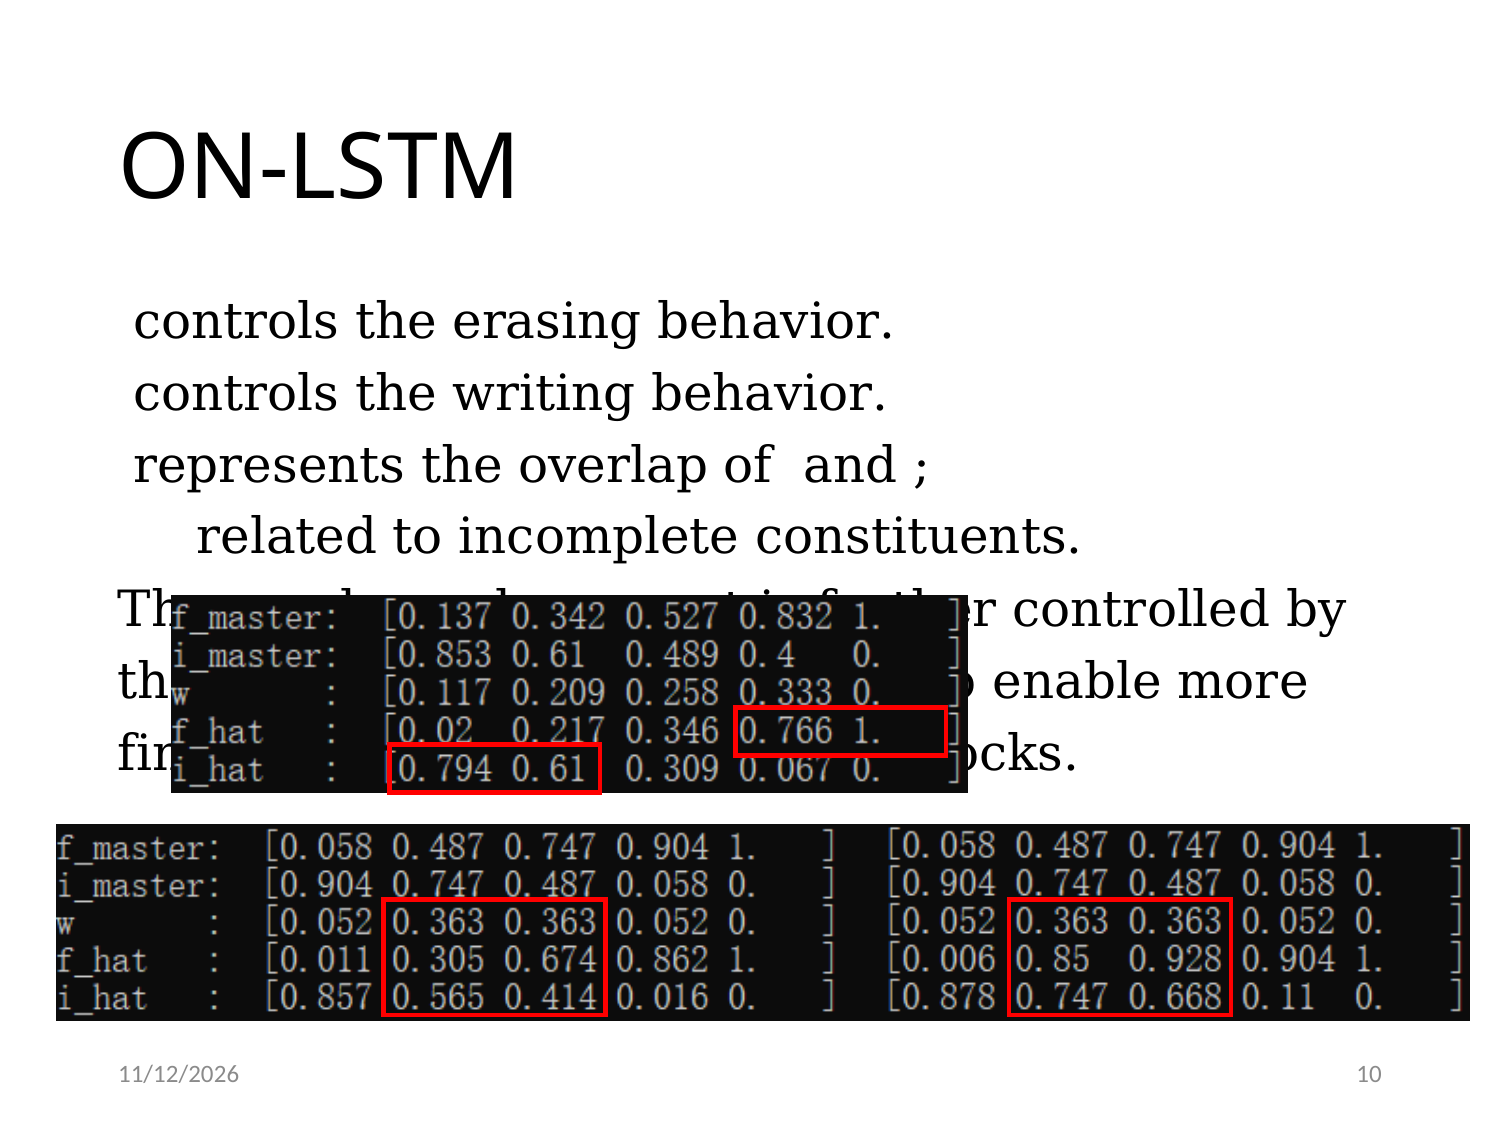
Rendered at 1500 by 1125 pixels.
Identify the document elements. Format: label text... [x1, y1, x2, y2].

slide_number 10 [1059, 1042, 1397, 1103]
picture [56, 824, 1470, 1021]
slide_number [103, 1042, 441, 1103]
picture [171, 595, 968, 793]
title ON-LSTM [103, 59, 1397, 278]
